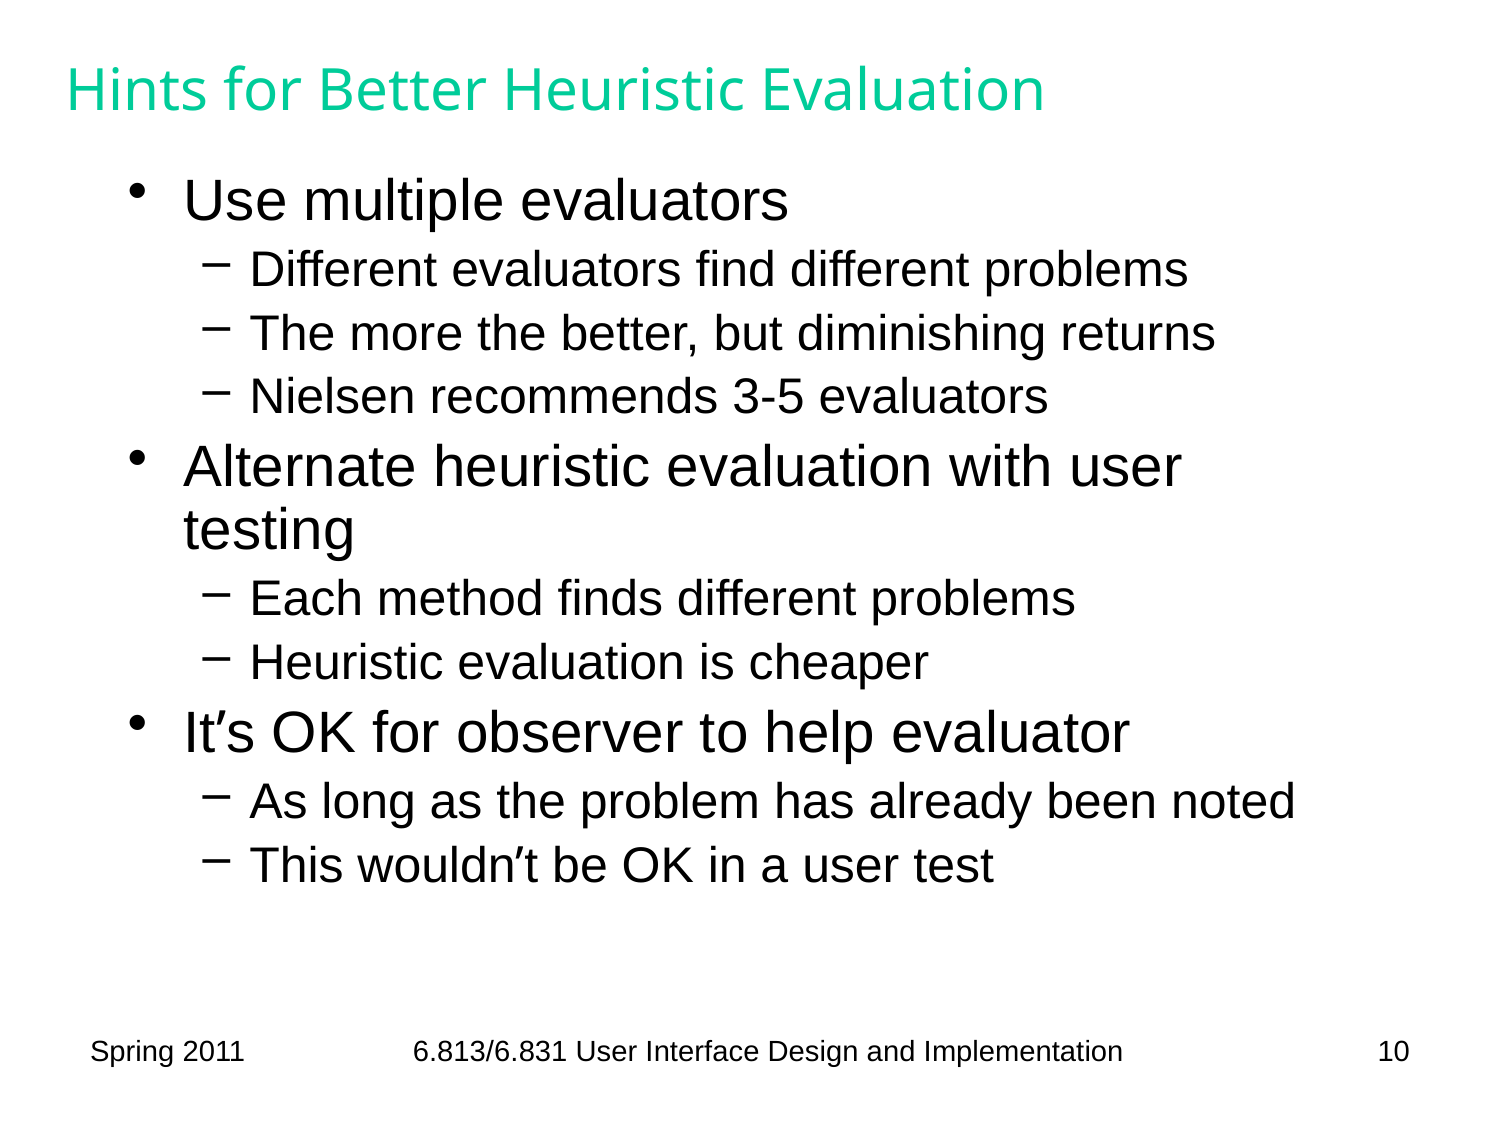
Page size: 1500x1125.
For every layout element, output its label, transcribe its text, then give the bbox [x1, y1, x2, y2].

list Use multiple evaluators Different evaluators find different problems The more the better, but diminishing returns Nielsen recommends 3-5 evaluators Alternate heuristic evaluation with user testing Each method finds different problems Heuristic evaluation is cheaper It’s OK for observer to help evaluator As long as the problem has already been noted This wouldn’t be OK in a user test [112, 162, 1388, 1001]
title Hints for Better Heuristic Evaluation [49, 24, 1438, 151]
footer 6.813/6.831 User Interface Design and Implementation [312, 1024, 1226, 1103]
slide_number 10 [1237, 1024, 1426, 1103]
slide_number Spring 2011 [74, 1024, 301, 1103]
